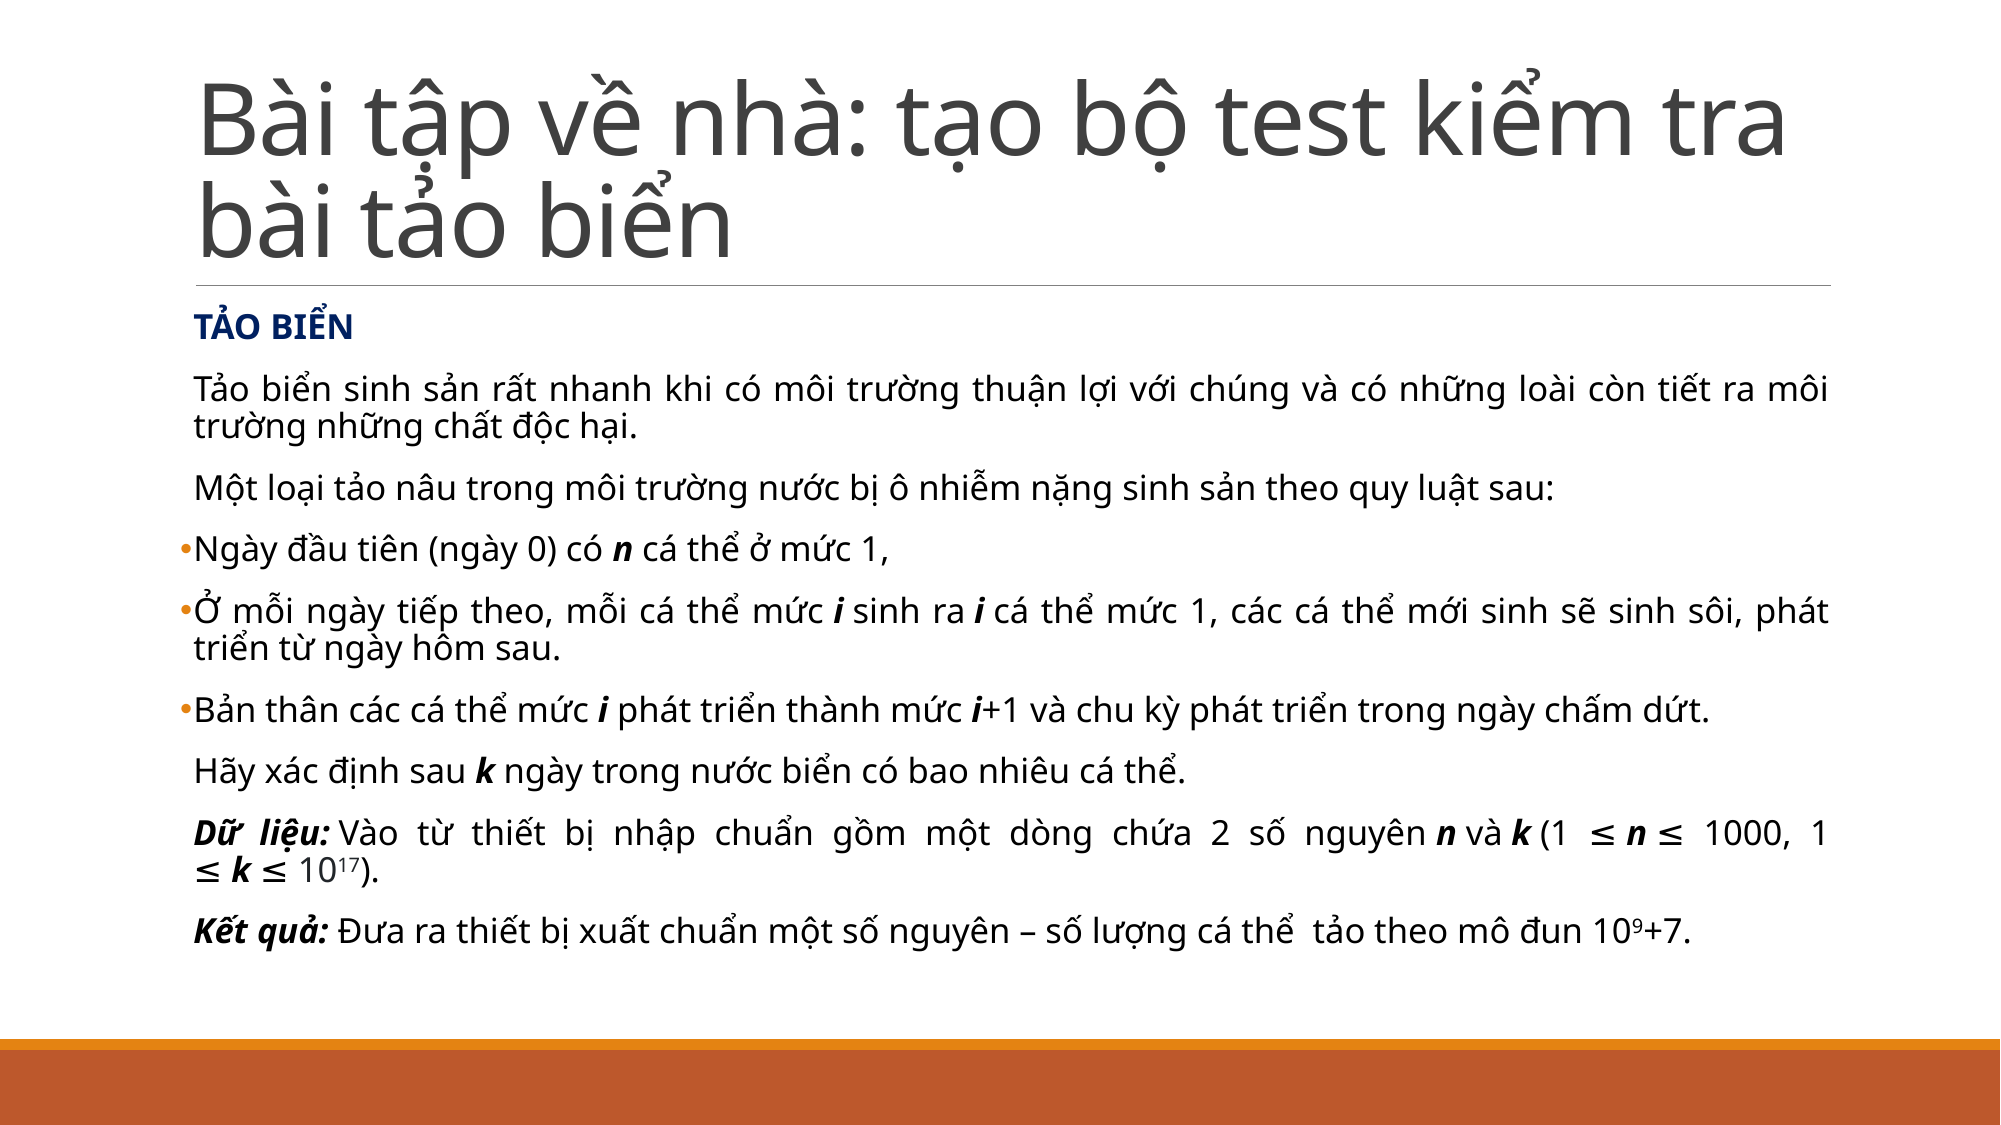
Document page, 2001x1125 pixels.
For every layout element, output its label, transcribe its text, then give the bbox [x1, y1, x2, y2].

list TẢO BIỂN Tảo biển sinh sản rất nhanh khi có môi trường thuận lợi với chúng và có những loài còn tiết ra môi trường những chất độc hại. Một loại tảo nâu trong môi trường nước bị ô nhiễm nặng sinh sản theo quy luật sau: Ngày đầu tiên (ngày 0) có n cá thể ở mức 1, Ở mỗi ngày tiếp theo, mỗi cá thể mức i sinh ra i cá thể mức 1, các cá thể mới sinh sẽ sinh sôi, phát triển từ ngày hôm sau. Bản thân các cá thể mức i phát triển thành mức i+1 và chu kỳ phát triển trong ngày chấm dứt. Hãy xác định sau k ngày trong nước biển có bao nhiêu cá thể. Dữ liệu: Vào từ thiết bị nhập chuẩn gồm một dòng chứa 2 số nguyên n và k (1 ≤ n ≤ 1000, 1 ≤ k ≤ 1017). Kết quả: Đưa ra thiết bị xuất chuẩn một số nguyên – số lượng cá thể tảo theo mô đun 109+7. [180, 302, 1830, 963]
title Bài tập về nhà: tạo bộ test kiểm tra bài tảo biển [180, 47, 1830, 285]
